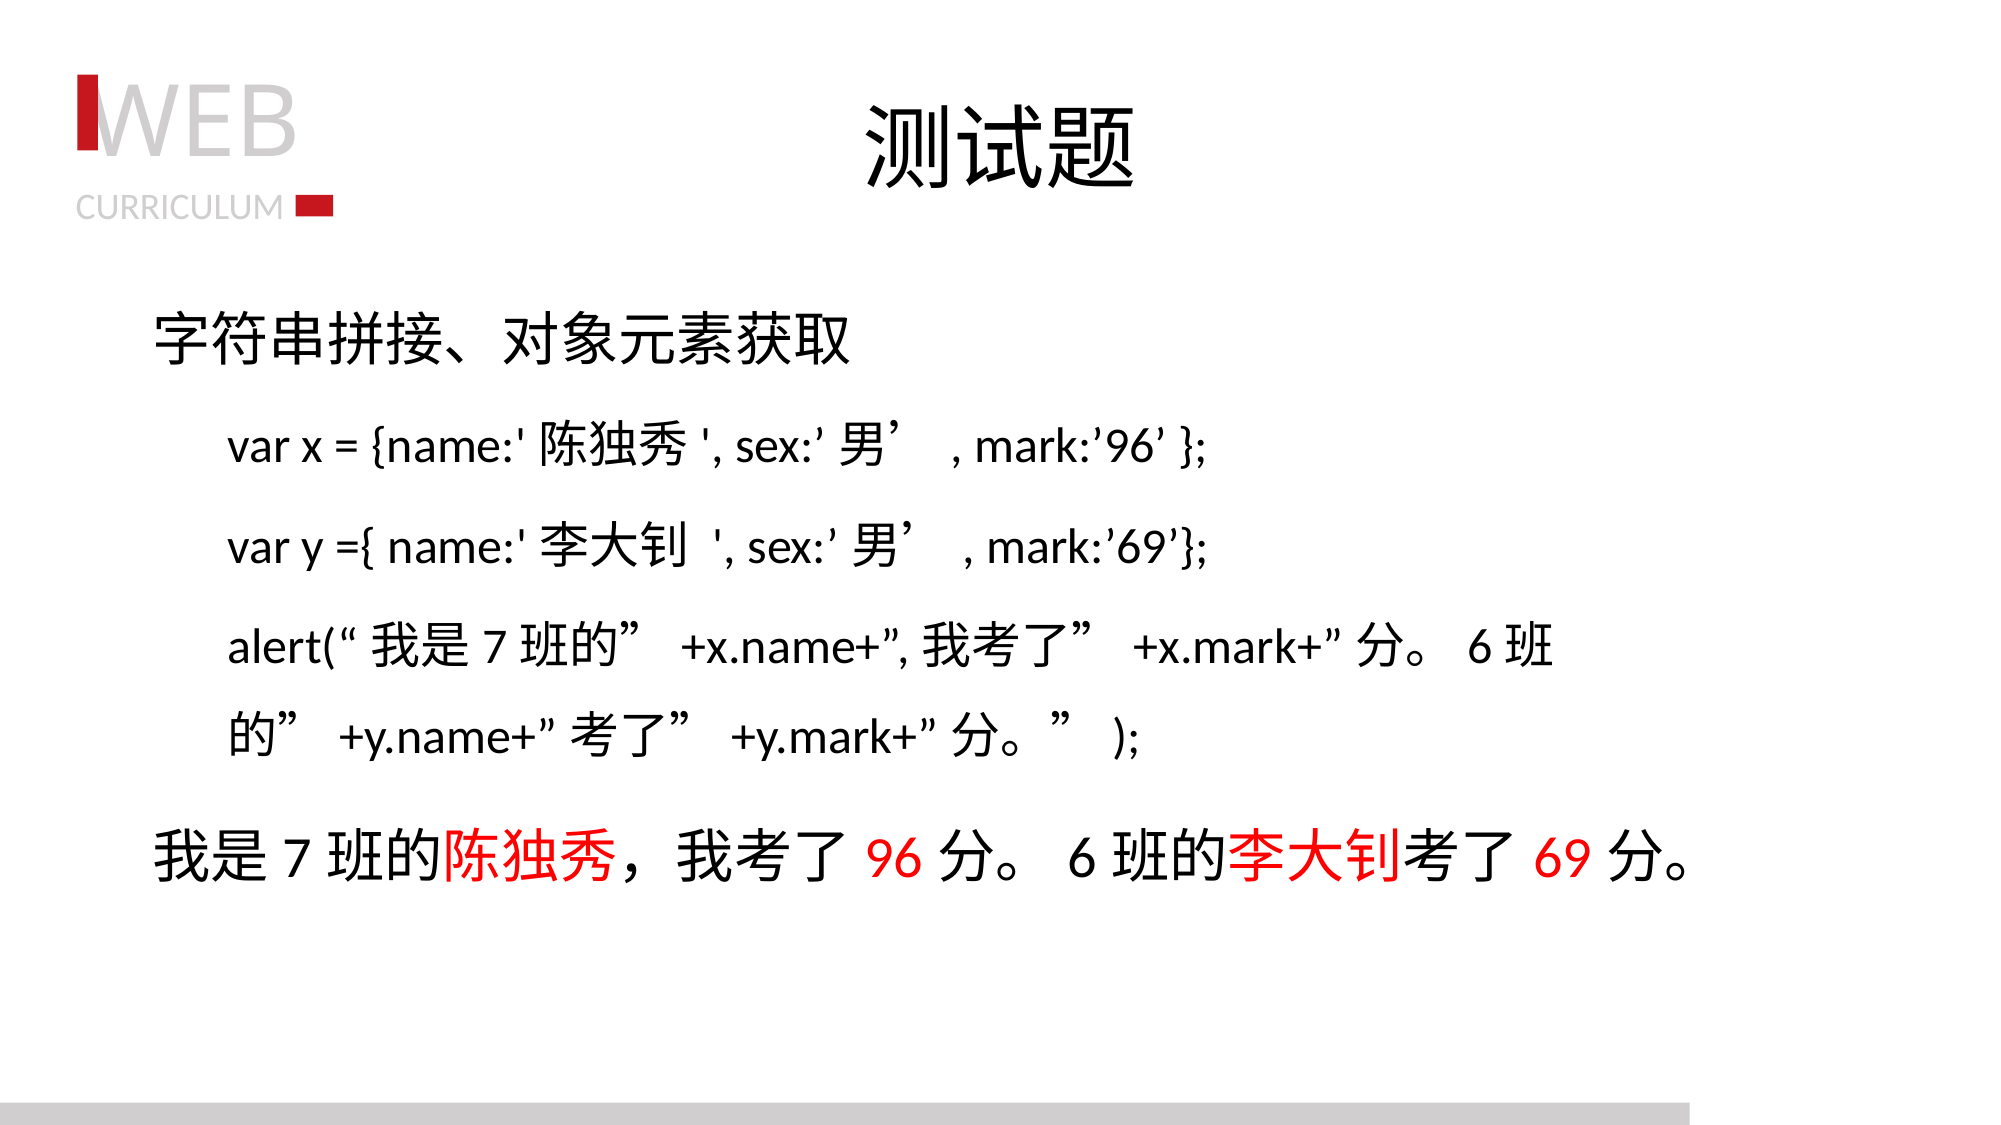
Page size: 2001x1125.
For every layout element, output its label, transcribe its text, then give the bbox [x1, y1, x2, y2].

list 字符串拼接、对象元素获取 var x = {name:'陈独秀', sex:’男’, mark:’96’ }; var y ={ name:'李大钊 ', sex:’男’, mark:’69’}; alert(“我是7班的”+x.name+”,我考了”+x.mark+”分。6班的”+y.name+”考了”+y.mark+”分。”); 我是7班的陈独秀，我考了96分。6班的李大钊考了69分。 [137, 260, 1863, 974]
title 测试题 [137, 59, 1863, 243]
